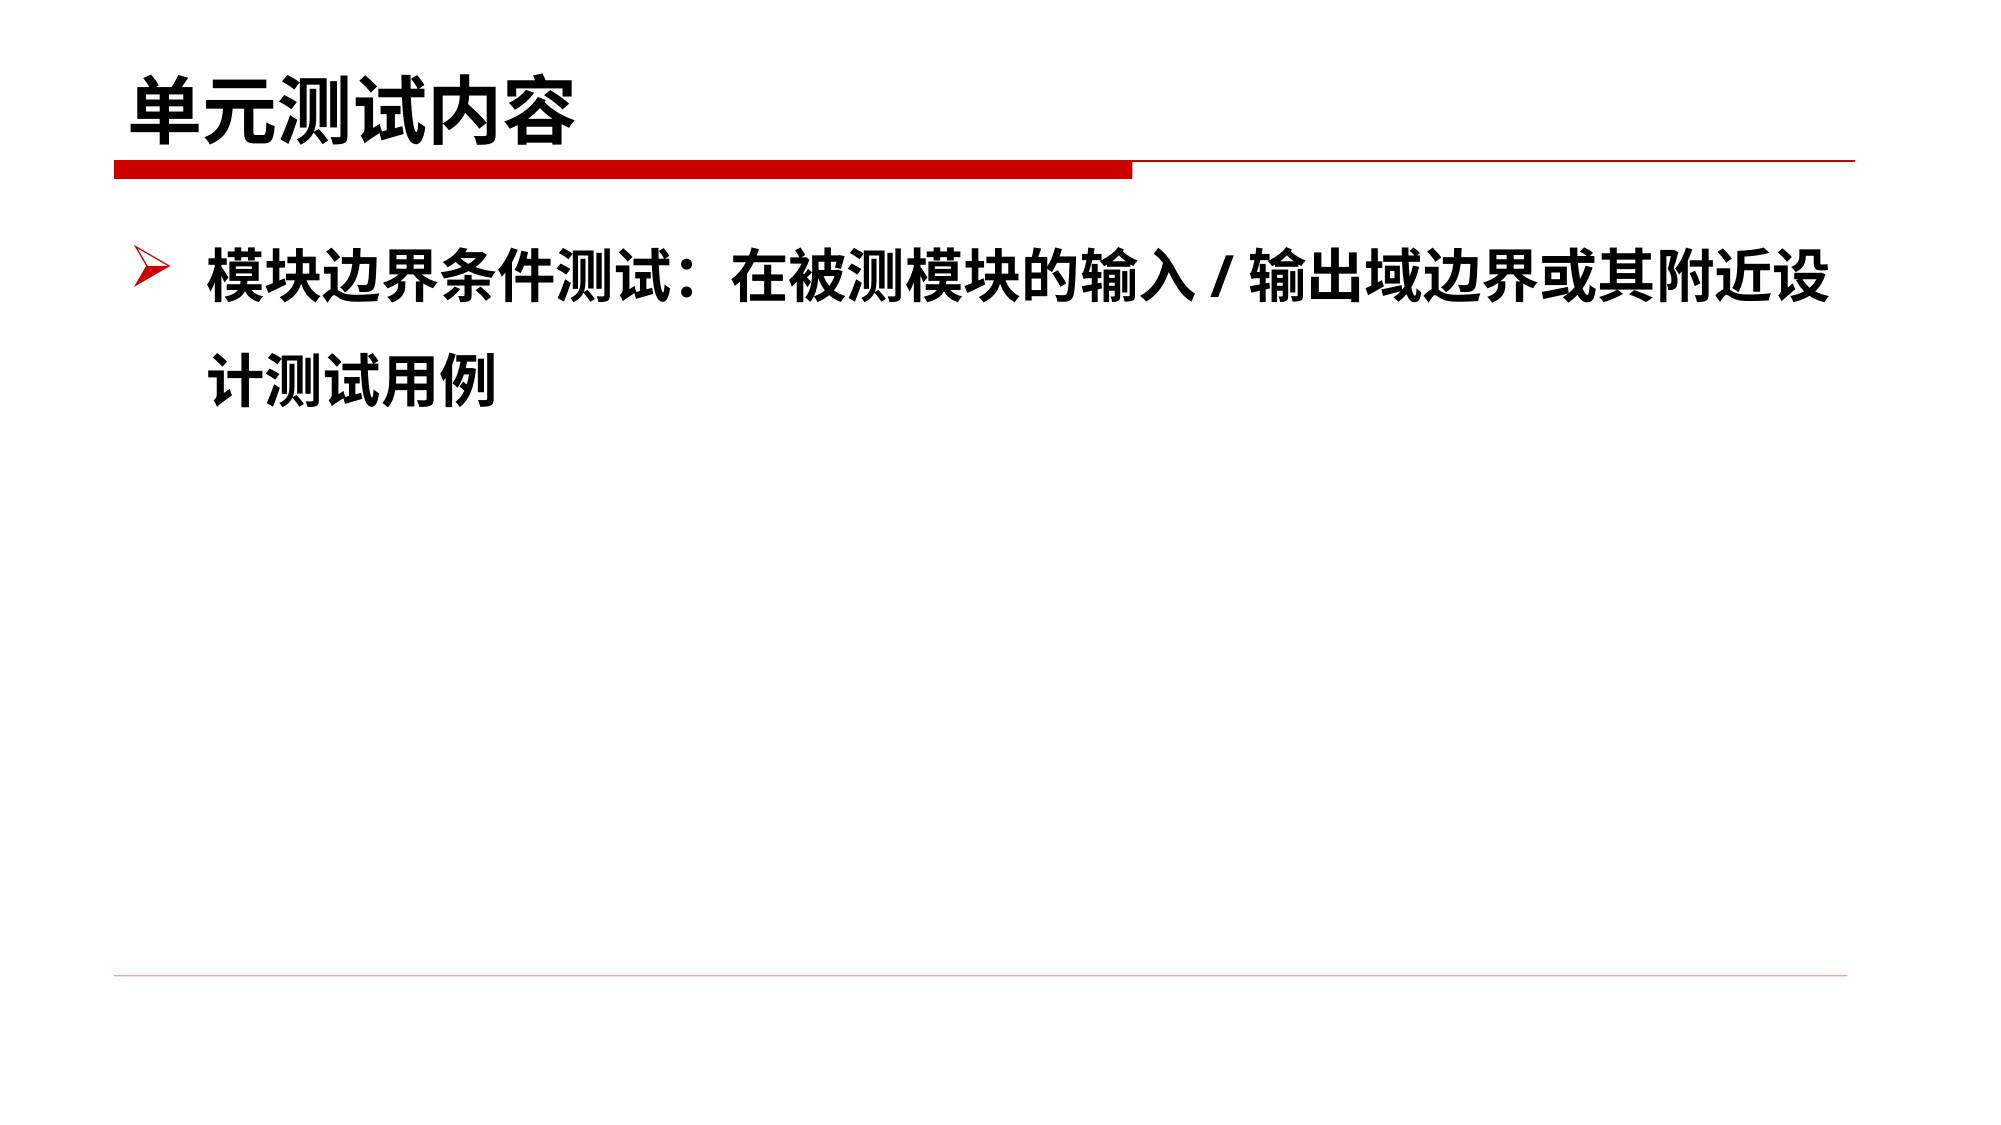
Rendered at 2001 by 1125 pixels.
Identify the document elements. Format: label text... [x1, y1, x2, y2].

title 单元测试内容 [112, 42, 1863, 161]
list 模块边界条件测试：在被测模块的输入/输出域边界或其附近设计测试用例 [114, 196, 1865, 897]
